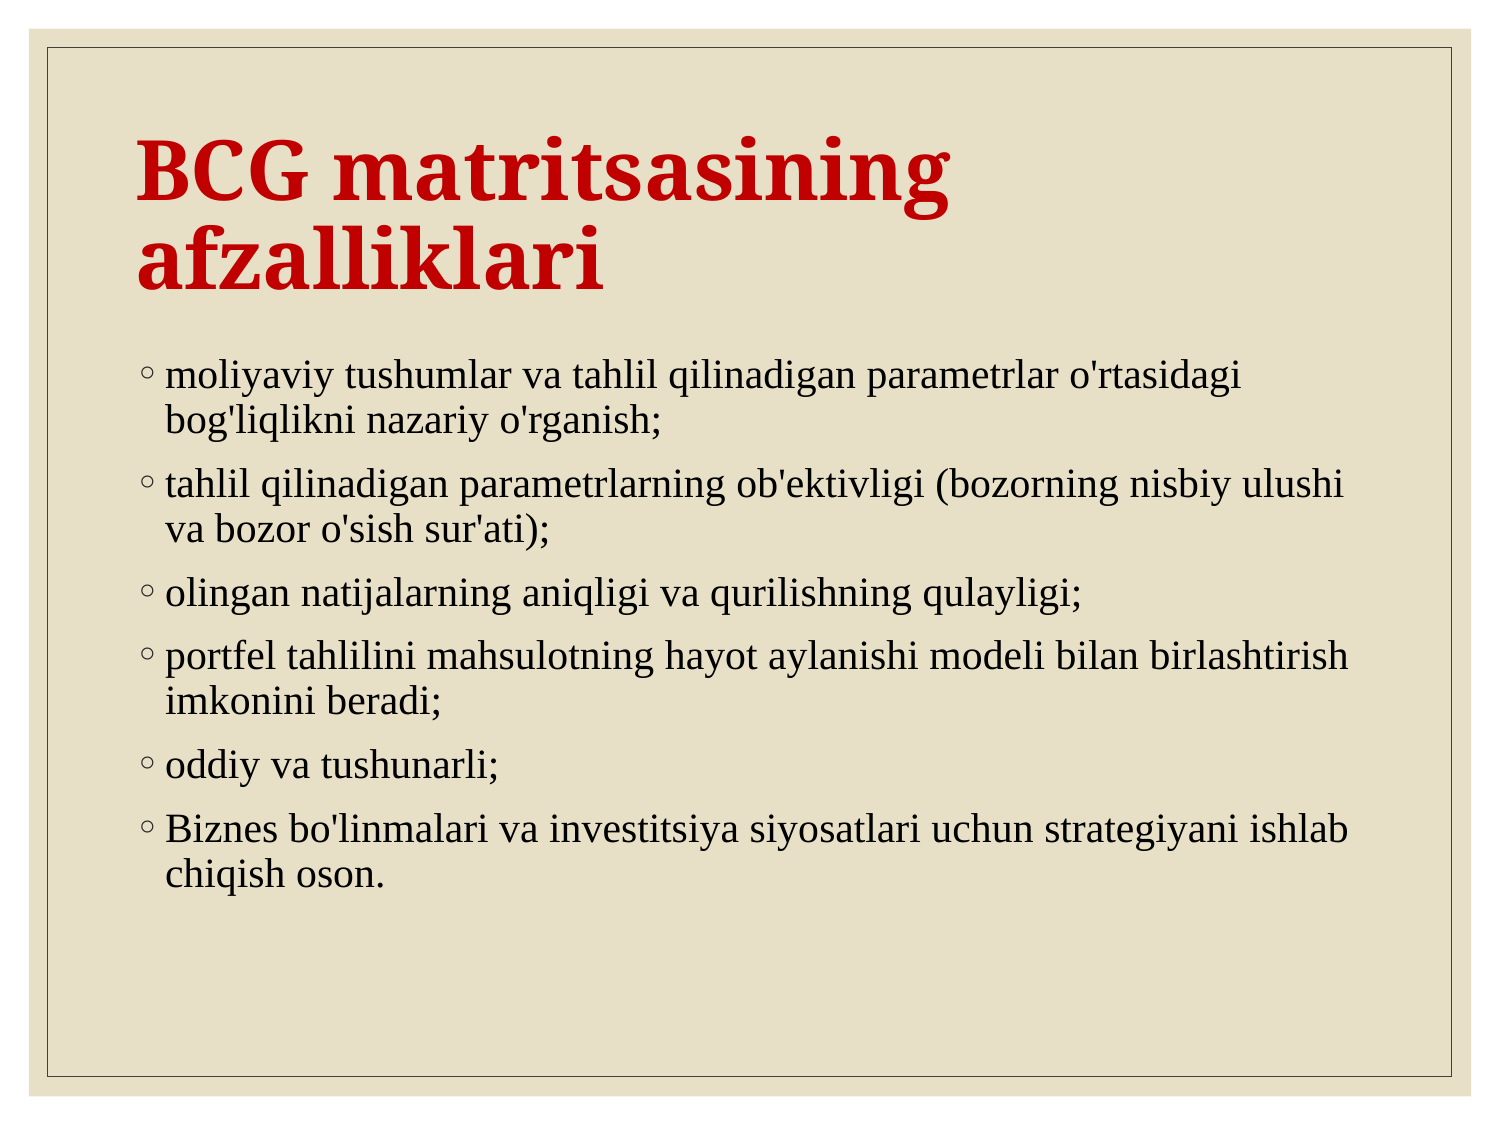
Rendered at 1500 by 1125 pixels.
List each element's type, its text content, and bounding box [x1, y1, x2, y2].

list moliyaviy tushumlar va tahlil qilinadigan parametrlar o'rtasidagi bog'liqlikni nazariy o'rganish; tahlil qilinadigan parametrlarning ob'ektivligi (bozorning nisbiy ulushi va bozor o'sish sur'ati); olingan natijalarning aniqligi va qurilishning qulayligi; portfel tahlilini mahsulotning hayot aylanishi modeli bilan birlashtirish imkonini beradi; oddiy va tushunarli; Biznes bo'linmalari va investitsiya siyosatlari uchun strategiyani ishlab chiqish oson. [120, 345, 1380, 990]
title BCG matritsasining afzalliklari [120, 105, 1380, 331]
